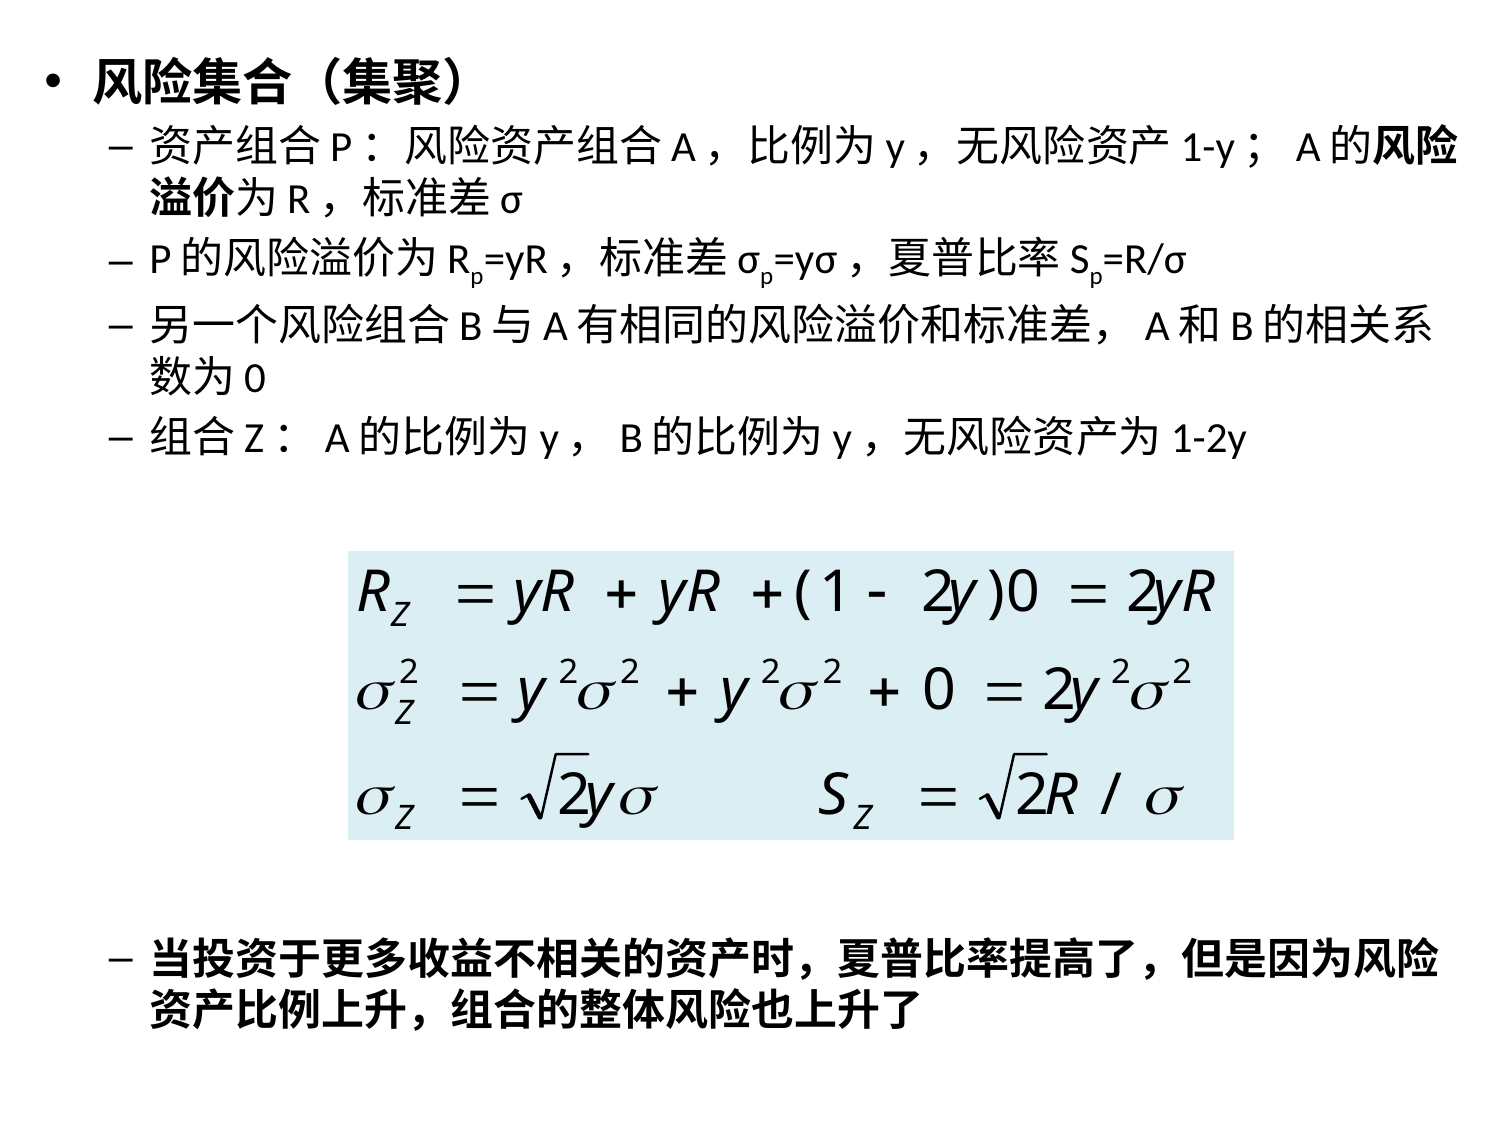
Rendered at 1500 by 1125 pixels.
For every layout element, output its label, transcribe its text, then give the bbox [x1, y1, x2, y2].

list 风险集合（集聚） 资产组合P：风险资产组合A，比例为y，无风险资产1-y；A的风险溢价为R，标准差σ P的风险溢价为Rp=yR，标准差σp=yσ，夏普比率Sp=R/σ 另一个风险组合B与A有相同的风险溢价和标准差，A和B的相关系数为0 组合Z：A的比例为y，B的比例为y，无风险资产为1-2y 当投资于更多收益不相关的资产时，夏普比率提高了，但是因为风险资产比例上升，组合的整体风险也上升了 [29, 42, 1483, 1047]
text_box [348, 550, 1235, 840]
